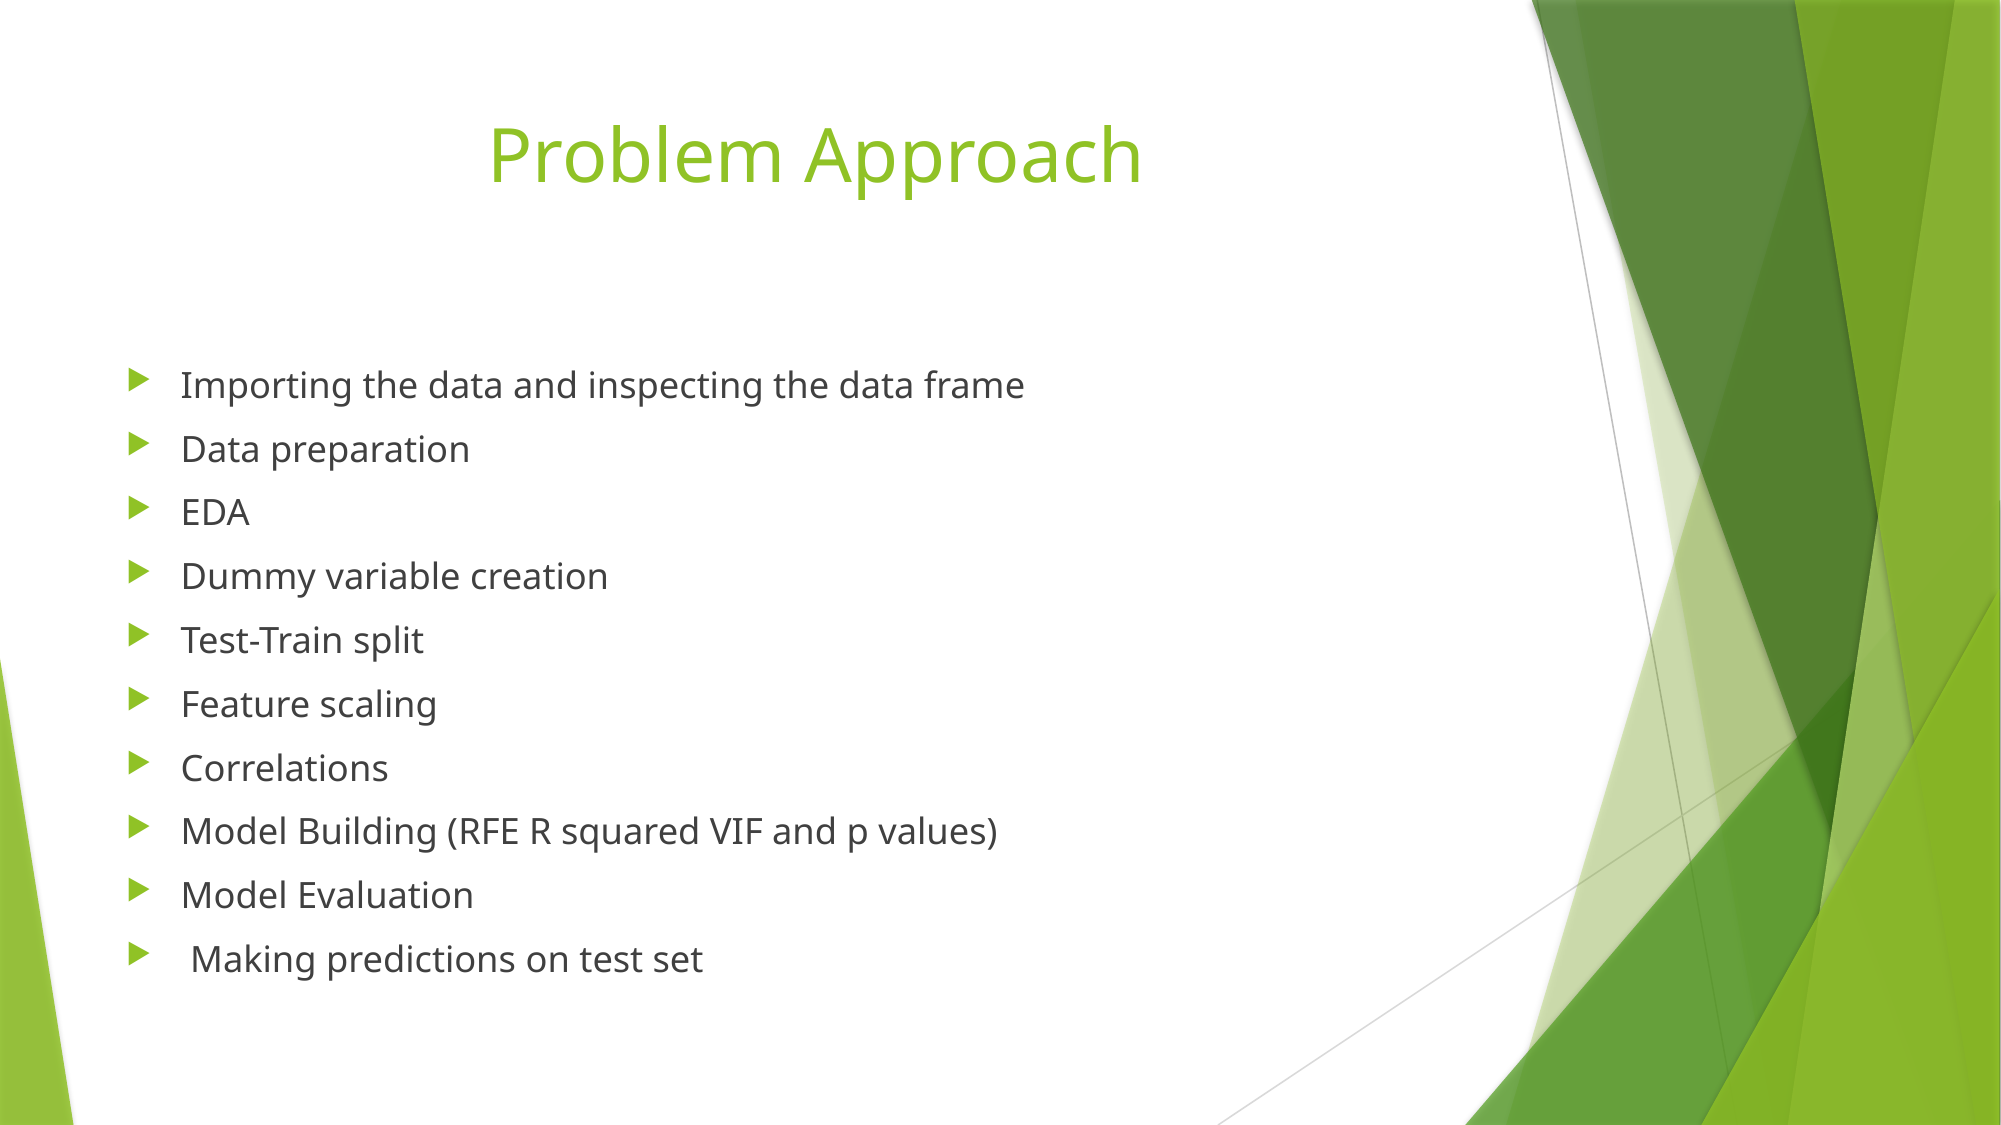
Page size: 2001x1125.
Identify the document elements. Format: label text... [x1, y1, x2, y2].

title Problem Approach [111, 99, 1522, 317]
list Importing the data and inspecting the data frame Data preparation EDA Dummy variable creation Test-Train split Feature scaling Correlations Model Building (RFE R squared VIF and p values) Model Evaluation Making predictions on test set [111, 354, 1522, 992]
